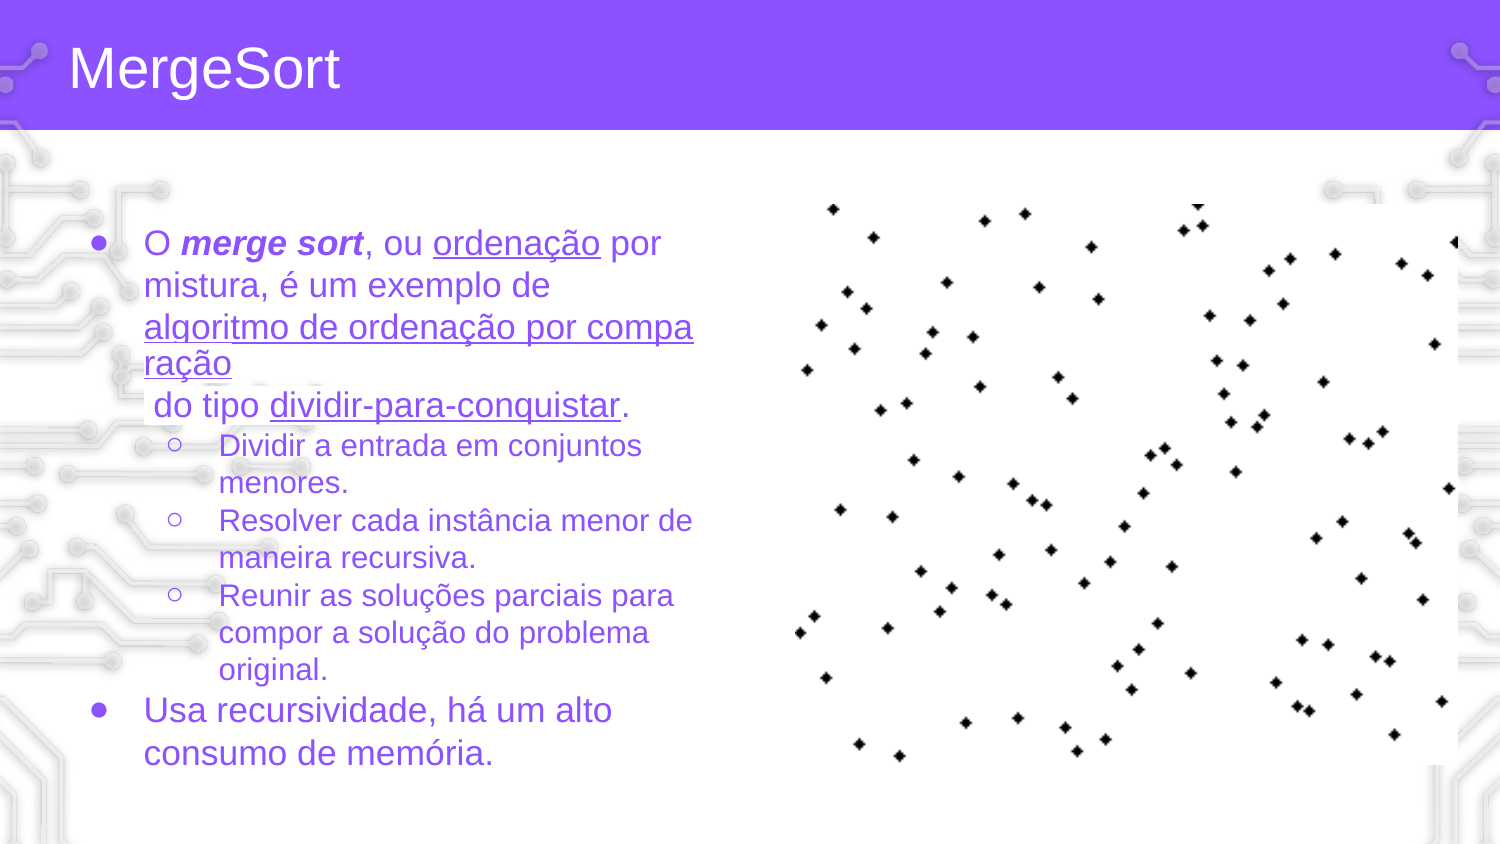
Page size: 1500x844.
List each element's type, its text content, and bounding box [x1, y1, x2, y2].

list O merge sort, ou ordenação por mistura, é um exemplo de algoritmo de ordenação por comparação do tipo dividir-para-conquistar. Dividir a entrada em conjuntos menores. Resolver cada instância menor de maneira recursiva. Reunir as soluções parciais para compor a solução do problema original. Usa recursividade, há um alto consumo de memória. [53, 204, 710, 765]
title MergeSort [53, 18, 1452, 112]
picture [794, 204, 1458, 766]
